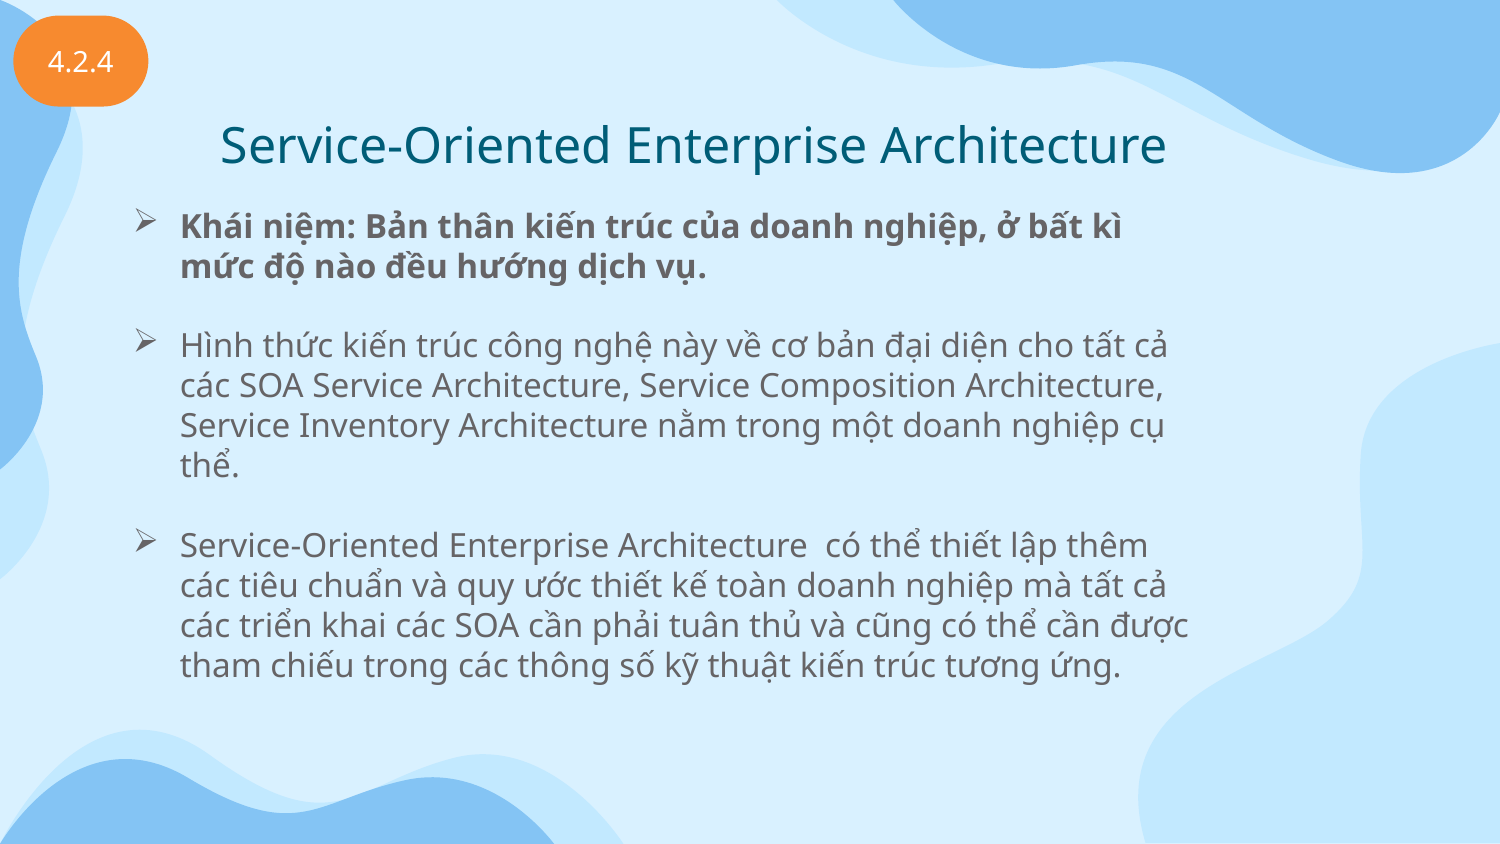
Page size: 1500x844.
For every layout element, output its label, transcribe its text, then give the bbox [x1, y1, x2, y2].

title Service-Oriented Enterprise Architecture [115, 98, 1274, 200]
text_box 4.2.4 [13, 15, 149, 107]
subtitle Khái niệm: Bản thân kiến trúc của doanh nghiệp, ở bất kì mức độ nào đều hướng dịch vụ. Hình thức kiến trúc công nghệ này về cơ bản đại diện cho tất cả các SOA Service Architecture, Service Composition Architecture, Service Inventory Architecture nằm trong một doanh nghiệp cụ thể. Service-Oriented Enterprise Architecture có thể thiết lập thêm các tiêu chuẩn và quy ước thiết kế toàn doanh nghiệp mà tất cả các triển khai các SOA cần phải tuân thủ và cũng có thể cần được tham chiếu trong các thông số kỹ thuật kiến trúc tương ứng. [118, 189, 1216, 458]
